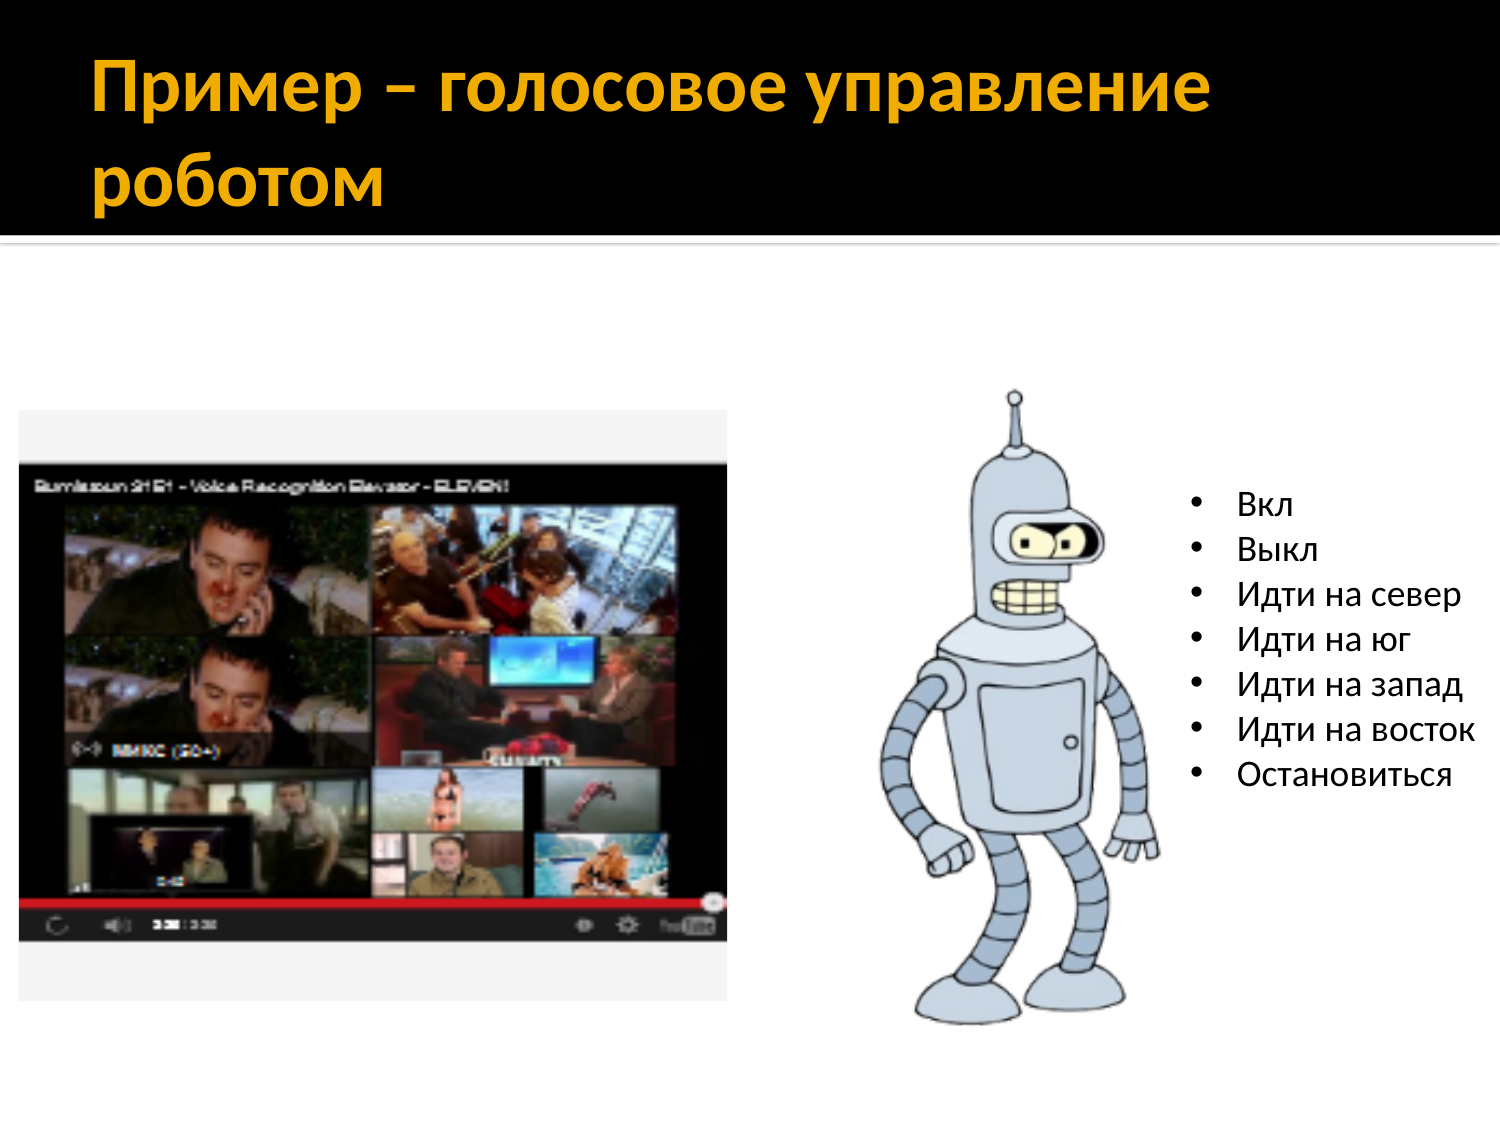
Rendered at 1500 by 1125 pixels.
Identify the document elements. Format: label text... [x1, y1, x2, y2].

picture [870, 383, 1172, 1030]
title Пример – голосовое управление роботом [75, 24, 1425, 231]
text_box Вкл Выкл Идти на север Идти на юг Идти на запад Идти на восток Остановиться [1177, 471, 1500, 802]
